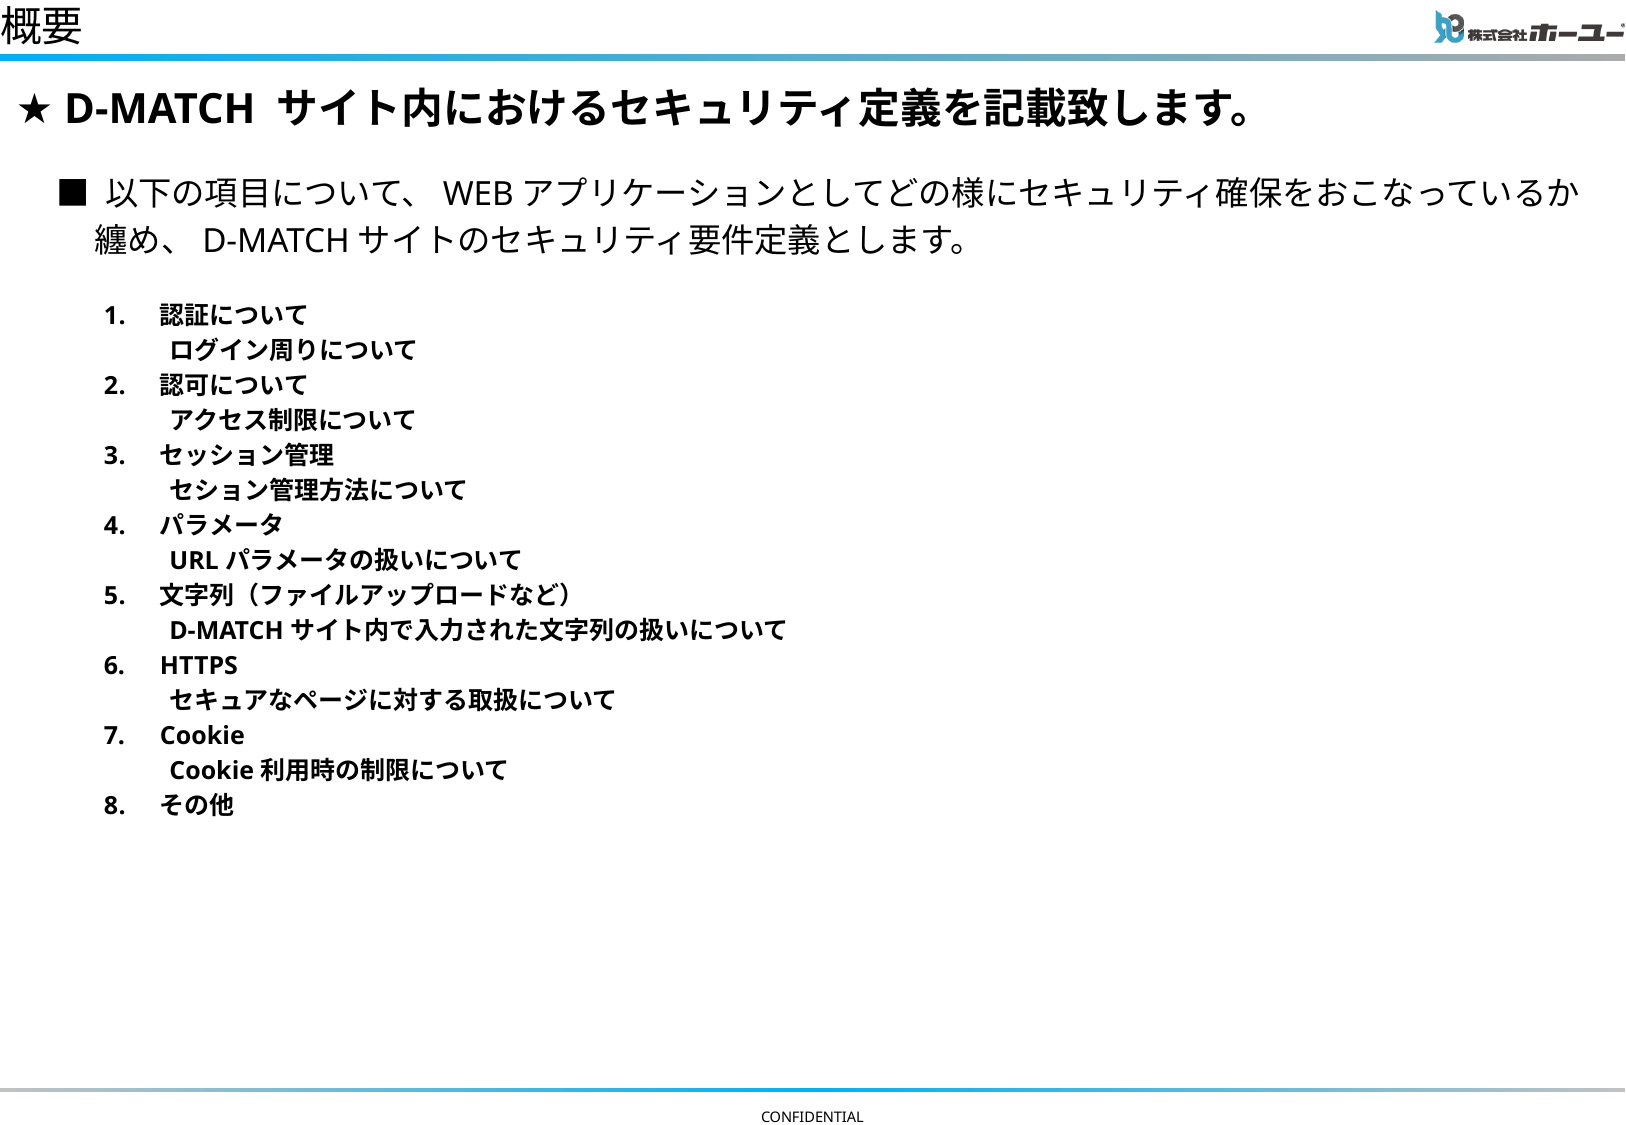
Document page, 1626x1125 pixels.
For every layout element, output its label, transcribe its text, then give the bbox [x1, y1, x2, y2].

text_box 認証について ログイン周りについて 認可について アクセス制限について セッション管理 セション管理方法について パラメータ URLパラメータの扱いについて 文字列（ファイルアップロードなど） D-MATCHサイト内で入力された文字列の扱いについて HTTPS セキュアなページに対する取扱について Cookie Cookie利用時の制限について その他 [103, 299, 1599, 1059]
picture [1434, 10, 1625, 43]
title 概要 [0, 0, 1193, 74]
text_box ■ 以下の項目について、WEBアプリケーションとしてどの様にセキュリティ確保をおこなっているか 纏め、D-MATCHサイトのセキュリティ要件定義とします。 [56, 172, 1599, 268]
text_box ★ D-MATCH サイト内におけるセキュリティ定義を記載致します。 [15, 81, 1599, 140]
